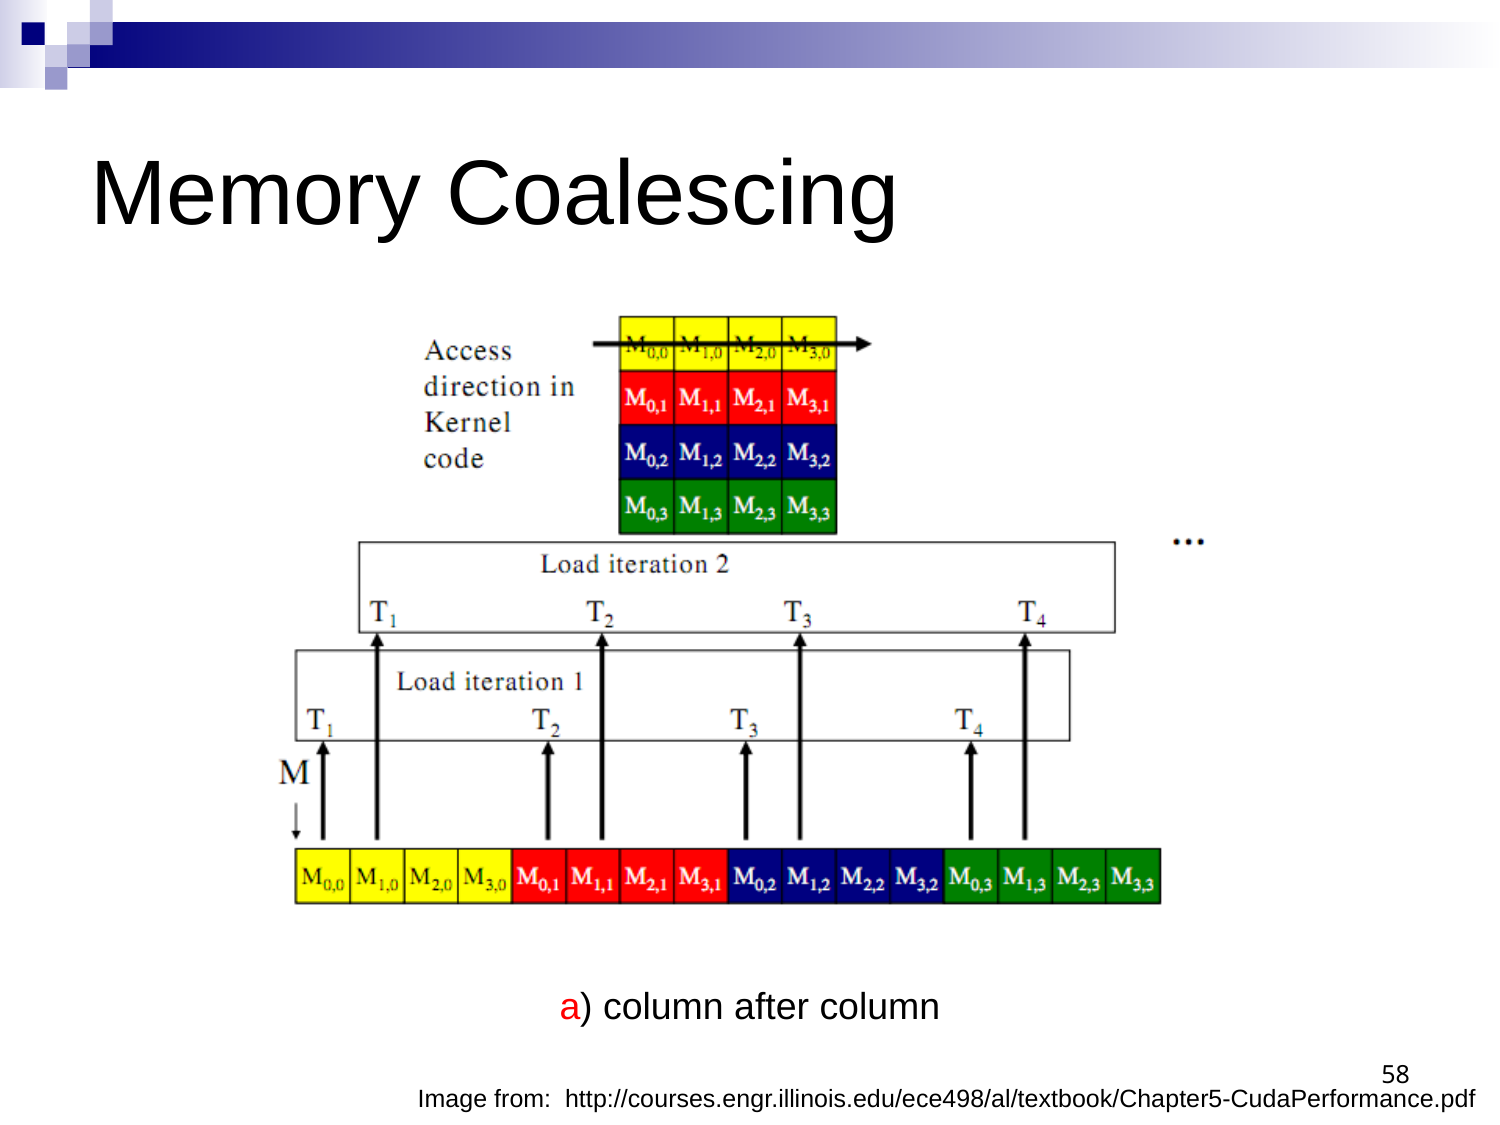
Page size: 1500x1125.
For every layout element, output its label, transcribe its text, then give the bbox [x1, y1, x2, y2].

picture [265, 310, 1235, 926]
text_box Image from: http://courses.engr.illinois.edu/ece498/al/textbook/Chapter5-CudaPerformance.pdf [0, 1074, 1500, 1120]
text_box a) column after column [544, 974, 956, 1035]
slide_number 58 [1074, 1024, 1426, 1101]
title Memory Coalescing [75, 75, 1425, 300]
